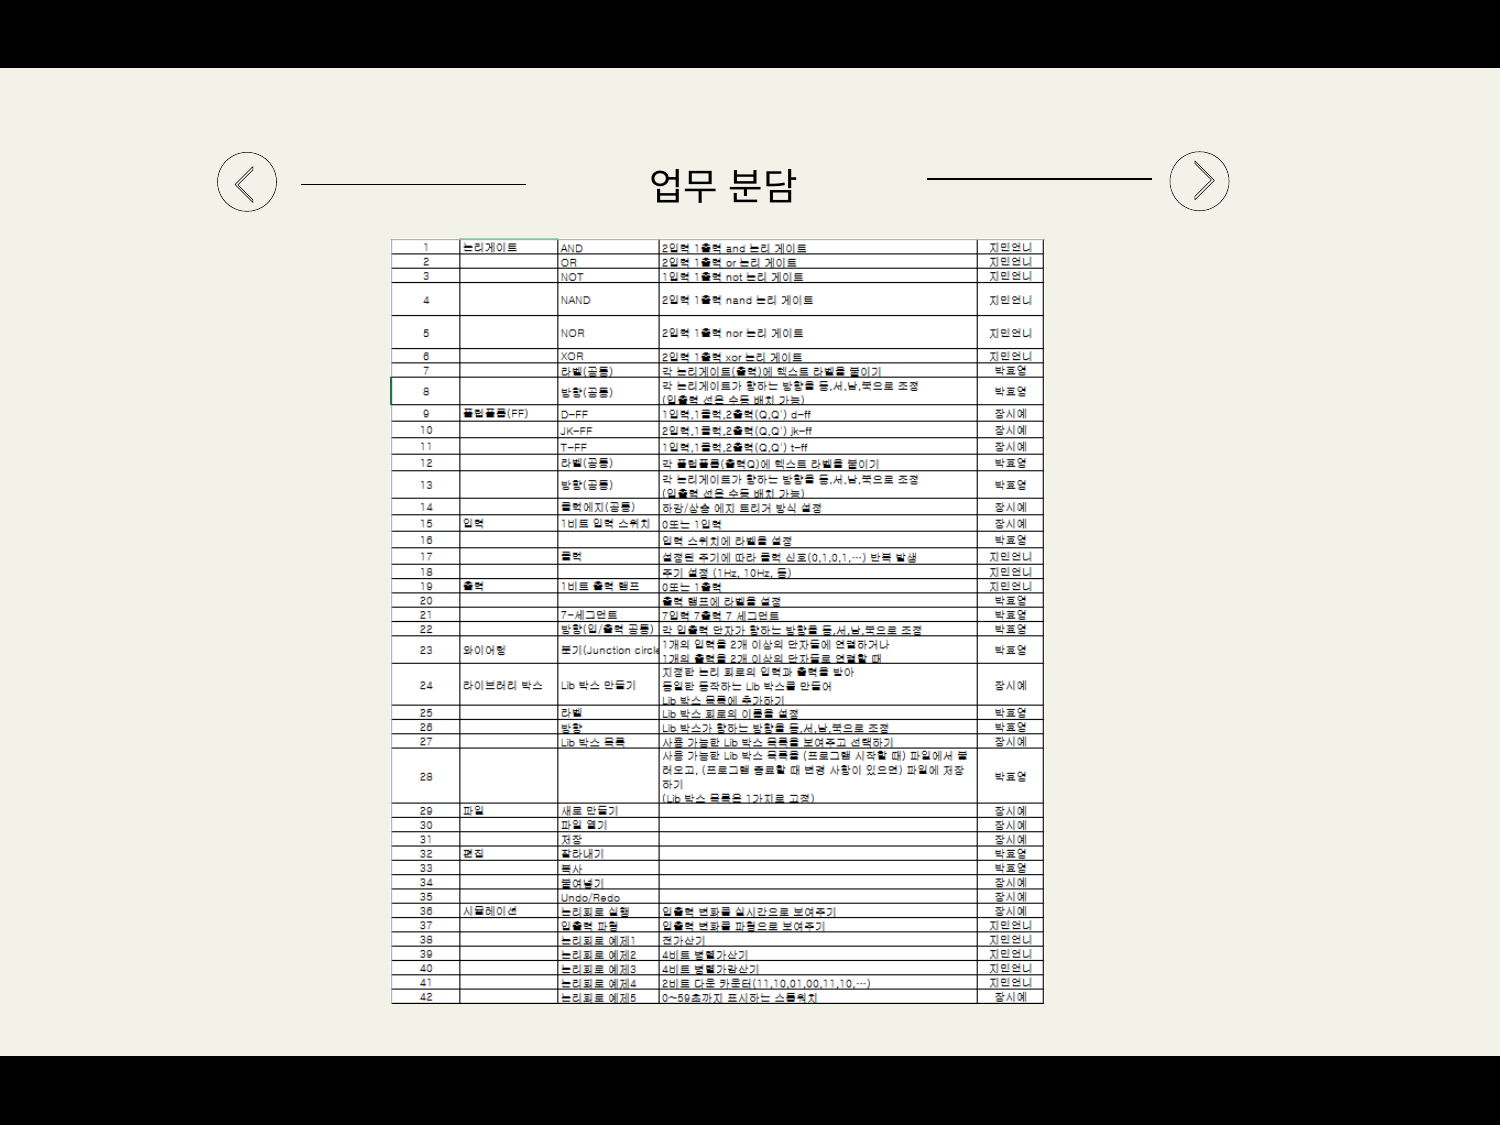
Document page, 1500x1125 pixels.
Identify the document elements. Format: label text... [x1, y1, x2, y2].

text_box [215, 150, 279, 214]
text_box [1192, 158, 1217, 202]
text_box [1167, 149, 1232, 213]
text_box [0, 1056, 1500, 1125]
text_box [233, 164, 256, 205]
text_box [0, 0, 1500, 68]
picture [390, 238, 1045, 1005]
text_box 업무 분담 [634, 155, 813, 216]
